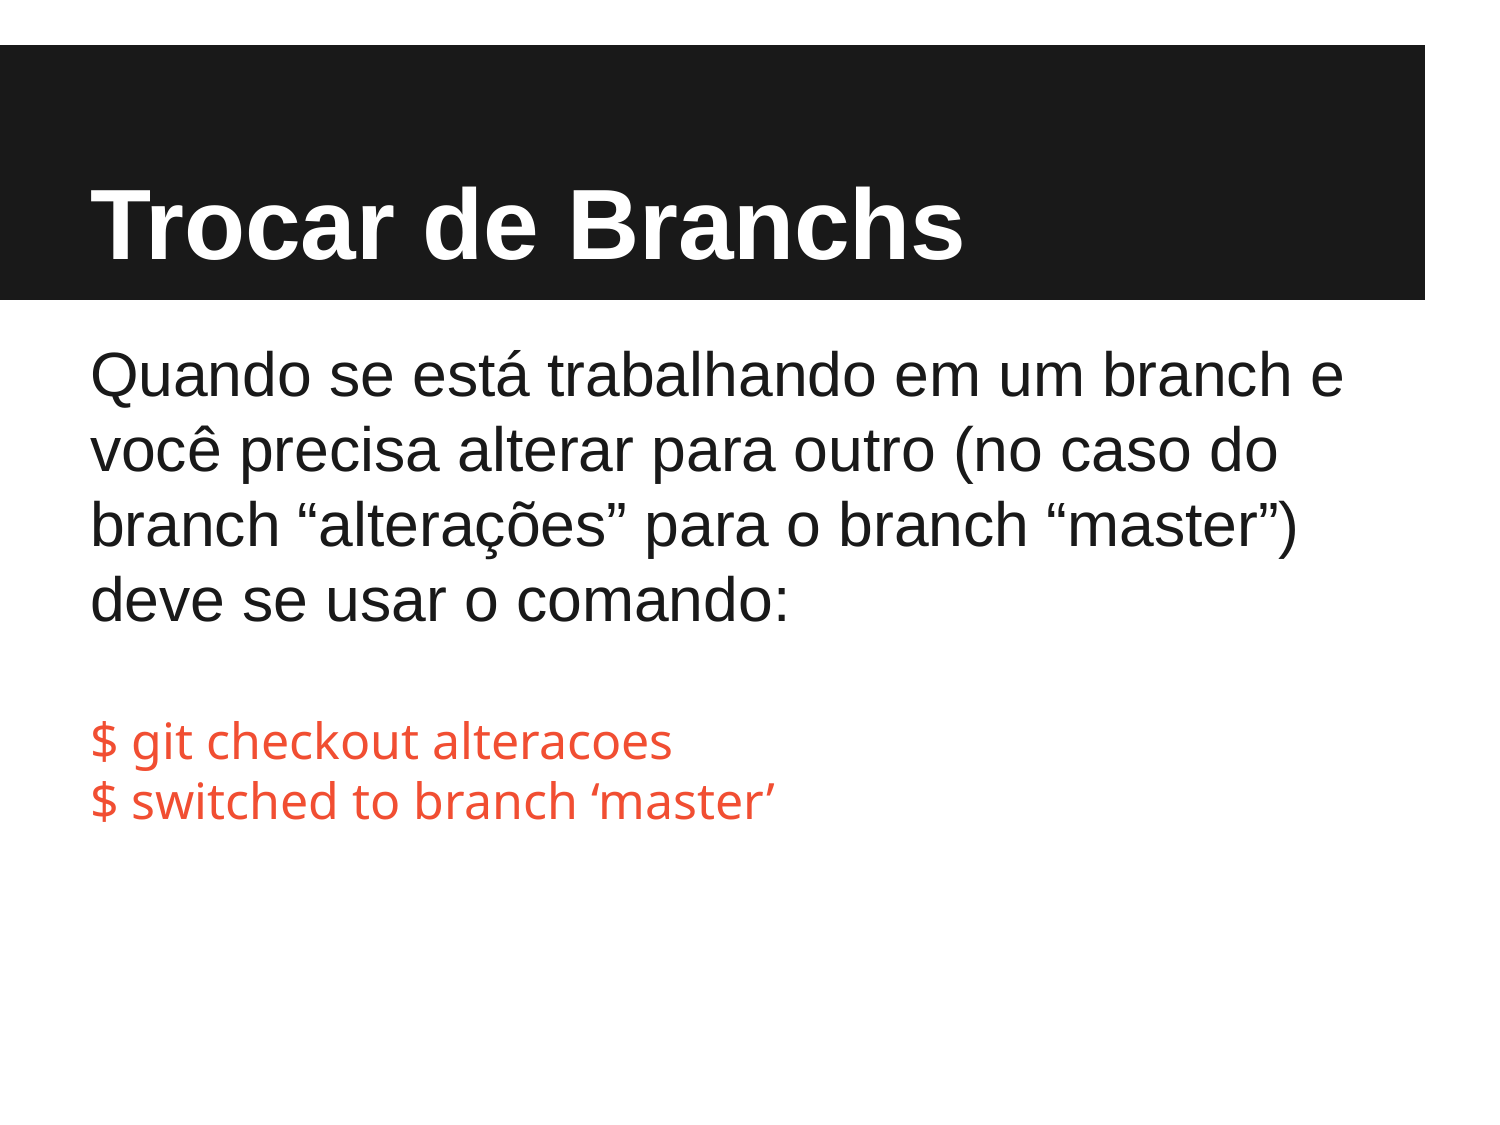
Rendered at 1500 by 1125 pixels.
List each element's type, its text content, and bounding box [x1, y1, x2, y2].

title Trocar de Branchs [75, 45, 1425, 295]
list Quando se está trabalhando em um branch e você precisa alterar para outro (no caso do branch “alterações” para o branch “master”) deve se usar o comando: $ git checkout alteracoes $ switched to branch ‘master’ [75, 319, 1425, 1078]
